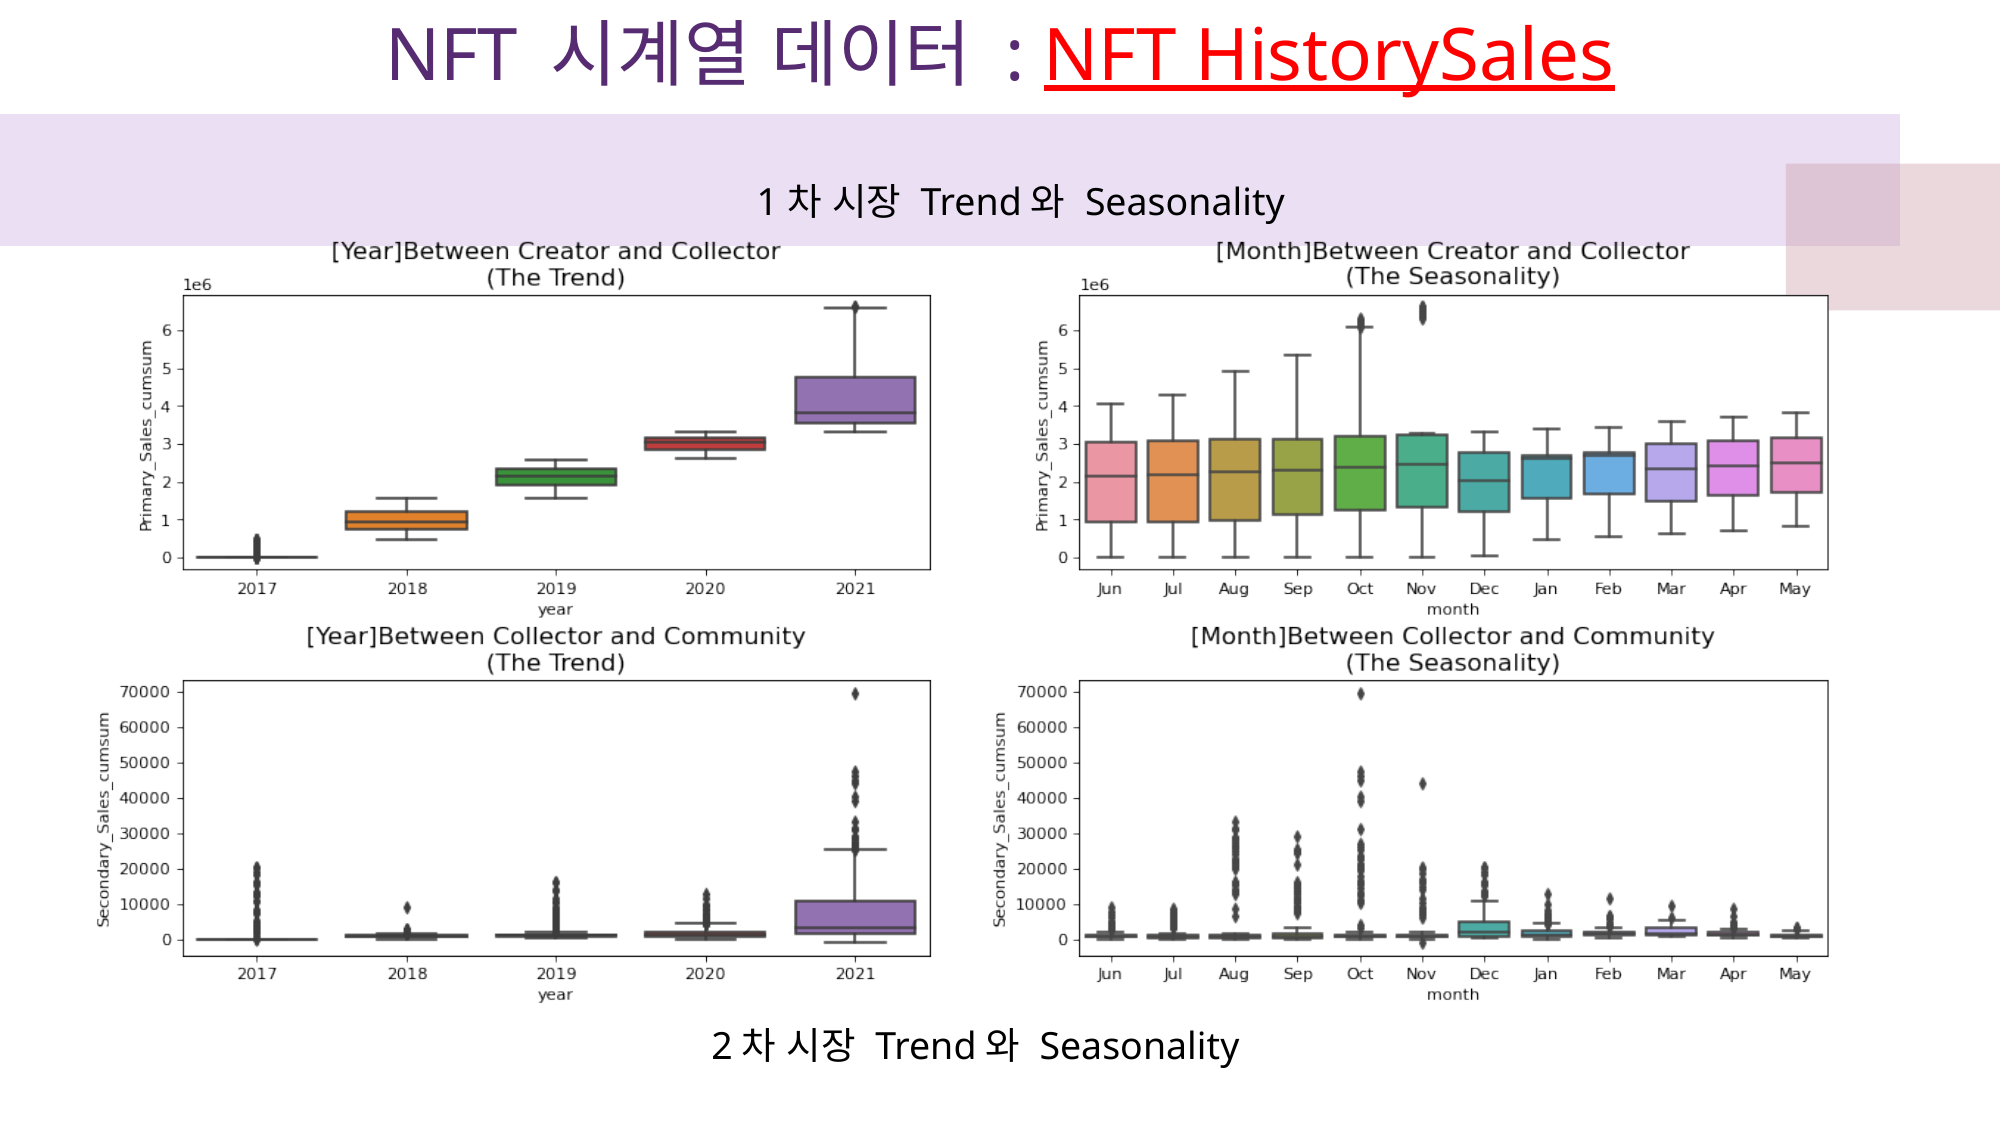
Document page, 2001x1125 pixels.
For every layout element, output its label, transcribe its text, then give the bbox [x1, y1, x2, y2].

text_box NFT 시계열 데이터 : NFT HistorySales [0, 0, 2000, 114]
text_box 1차 시장 Trend와 Seasonality [741, 170, 1310, 228]
picture [84, 230, 1838, 1015]
text_box 2차 시장 Trend와 Seasonality [696, 1026, 1265, 1074]
